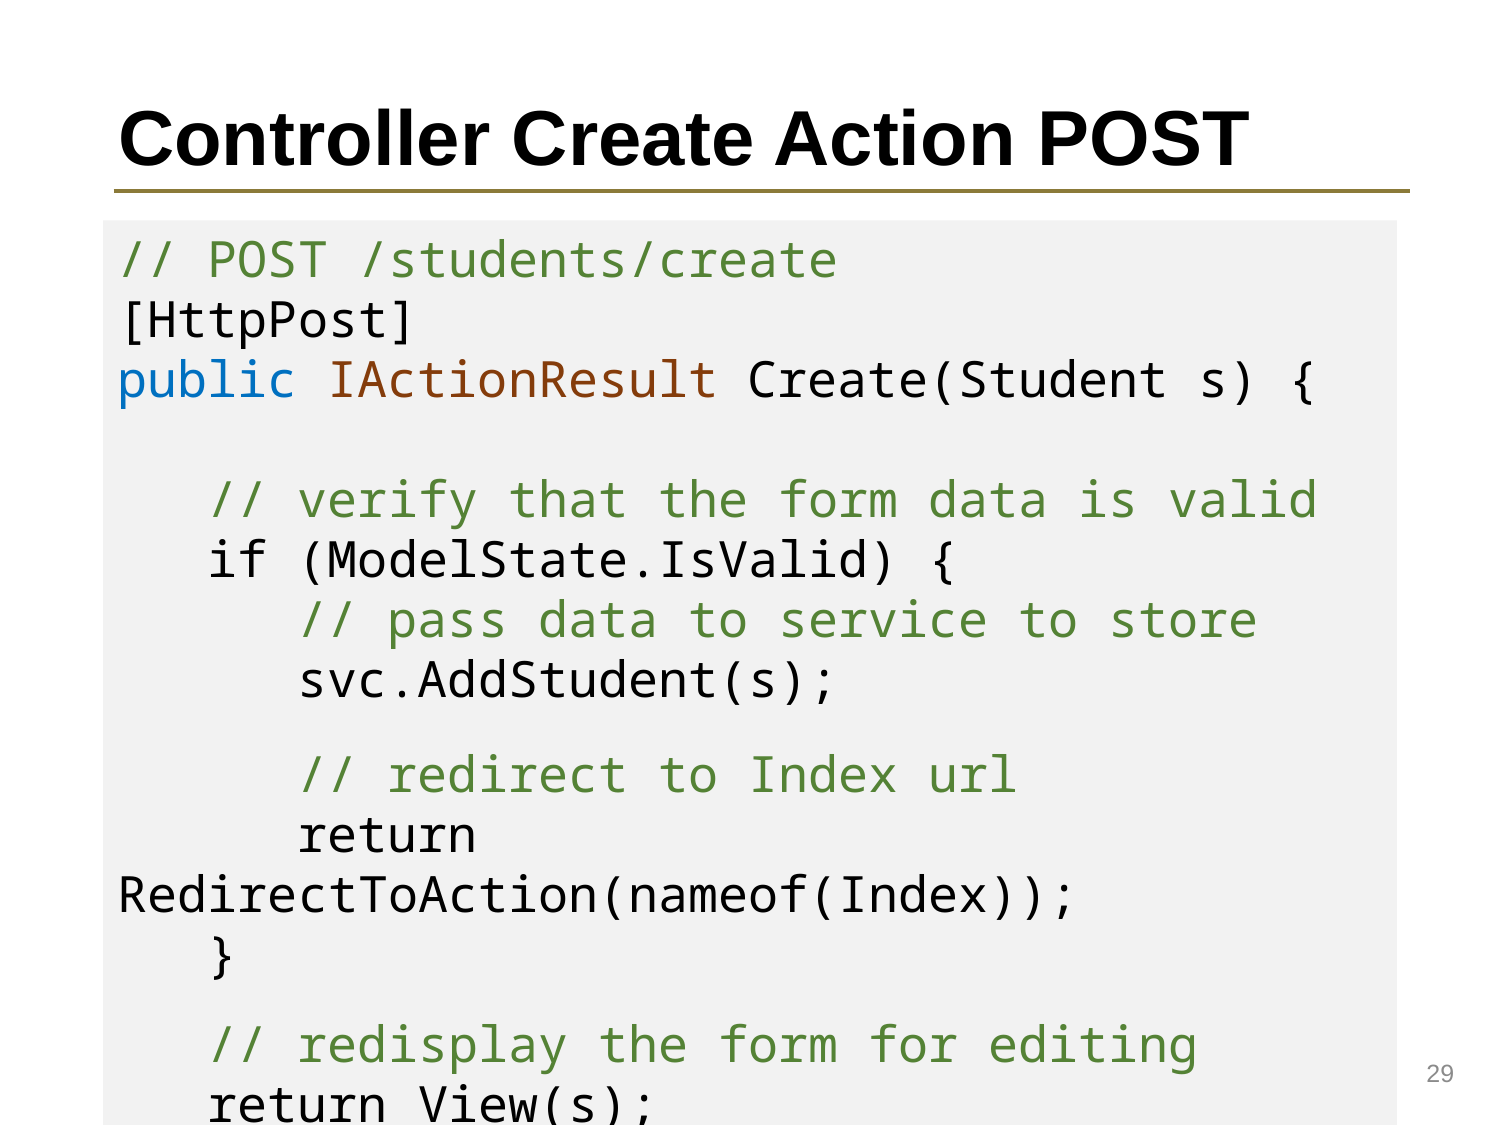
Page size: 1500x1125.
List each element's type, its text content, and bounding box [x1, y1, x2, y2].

slide_number 29 [1397, 1042, 1470, 1103]
title Controller Create Action POST [103, 59, 1397, 220]
text_box // POST /students/create [HttpPost] public IActionResult Create(Student s) { // verify that the form data is valid if (ModelState.IsValid) { // pass data to service to store svc.AddStudent(s); // redirect to Index url return RedirectToAction(nameof(Index)); } // redisplay the form for editing return View(s); } [103, 220, 1397, 1125]
